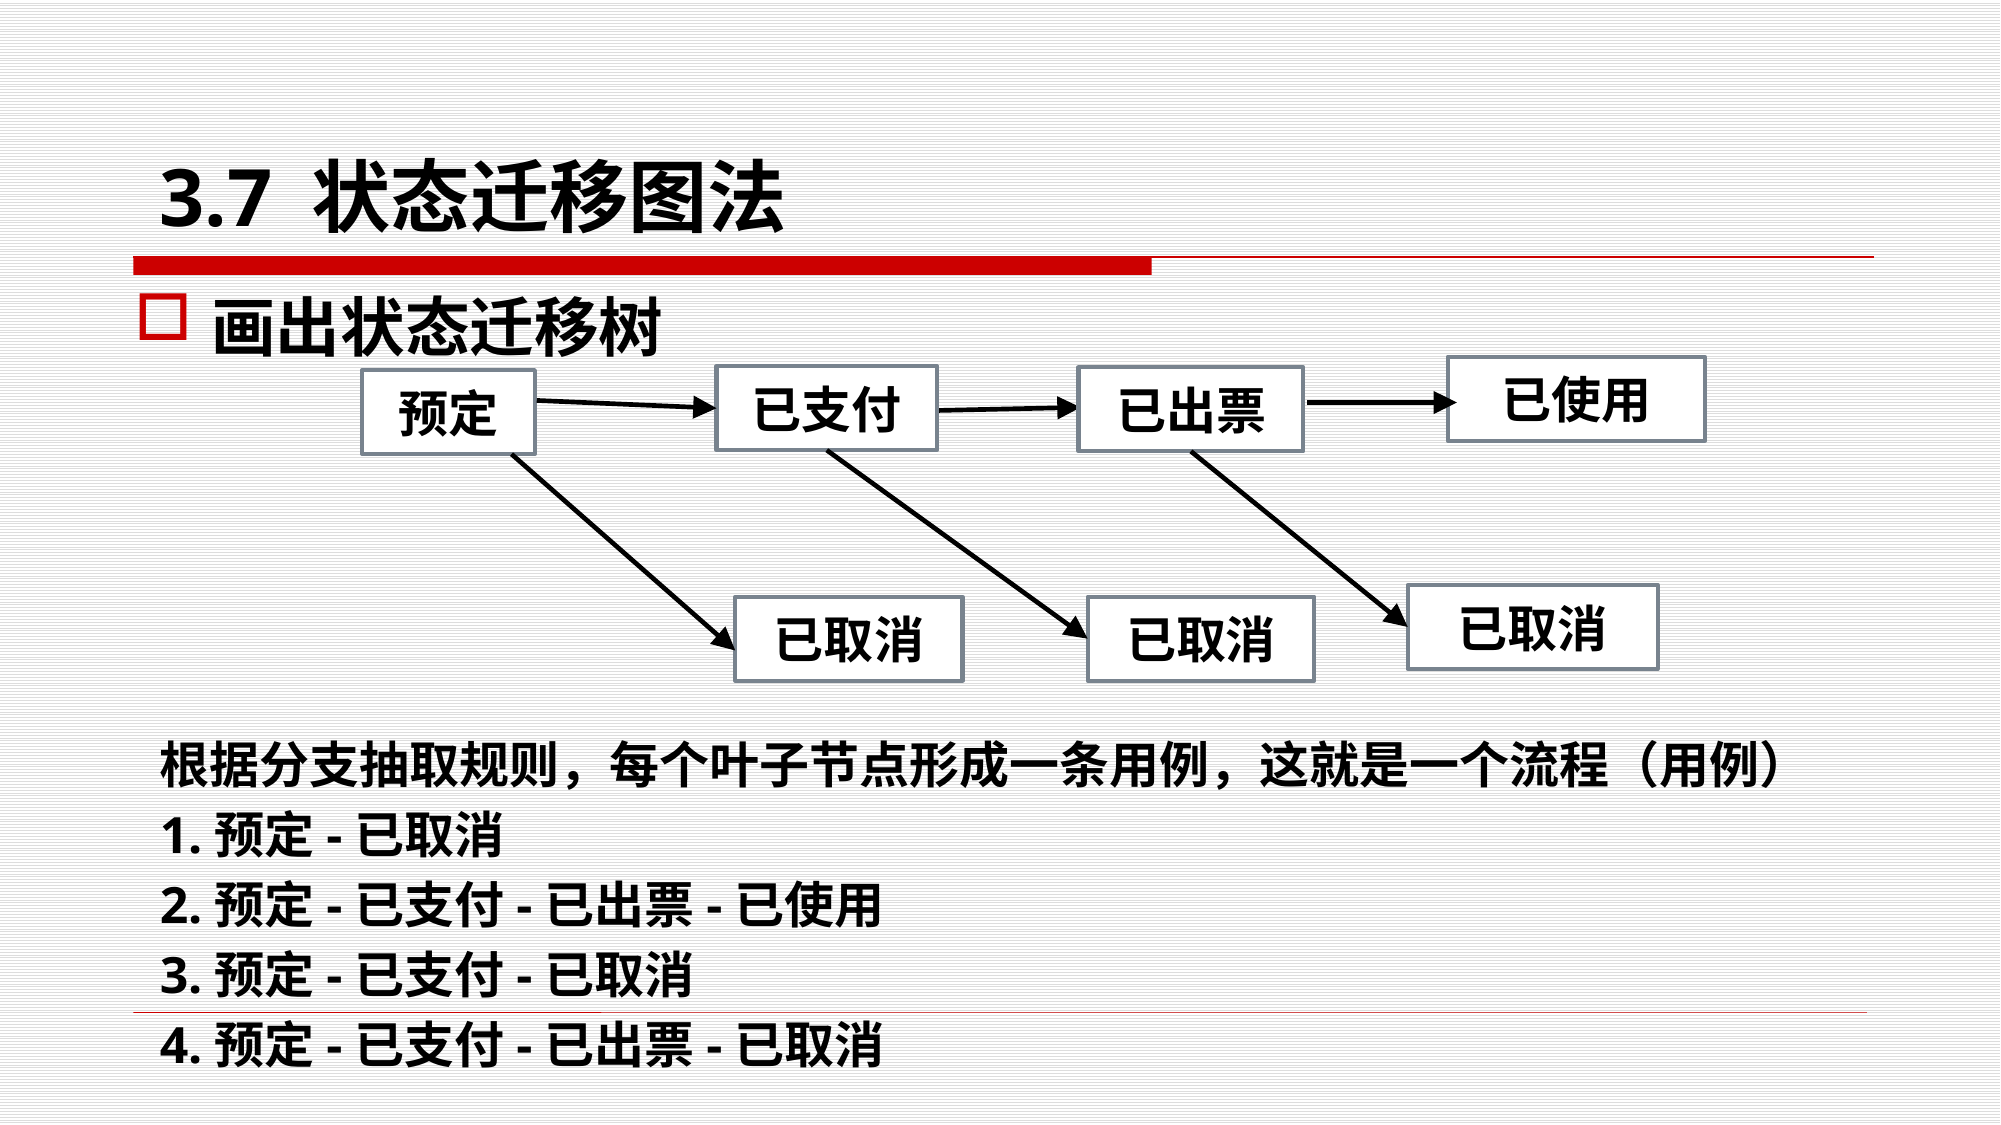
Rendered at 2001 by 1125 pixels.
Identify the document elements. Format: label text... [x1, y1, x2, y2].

text_box 已使用 [1446, 355, 1707, 443]
text_box 已取消 [733, 595, 965, 683]
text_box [1190, 451, 1408, 628]
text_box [900, 407, 1081, 412]
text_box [511, 453, 736, 651]
text_box 预定 [360, 368, 537, 456]
text_box 已取消 [1406, 583, 1660, 671]
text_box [826, 450, 1088, 639]
text_box 已出票 [1076, 365, 1305, 453]
text_box 根据分支抽取规则，每个叶子节点形成一条用例，这就是一个流程（用例） 1.预定-已取消 2.预定-已支付-已出票-已使用 3.预定-已支付-已取消 4.预定-已支付-已出票-已取消 [67, 725, 1866, 1081]
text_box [536, 396, 717, 401]
text_box 已支付 [714, 364, 939, 452]
text_box 已取消 [1086, 595, 1316, 683]
title 画出状态迁移树 [119, 247, 1414, 372]
text_box 3.7 状态迁移图法 [144, 49, 1457, 250]
